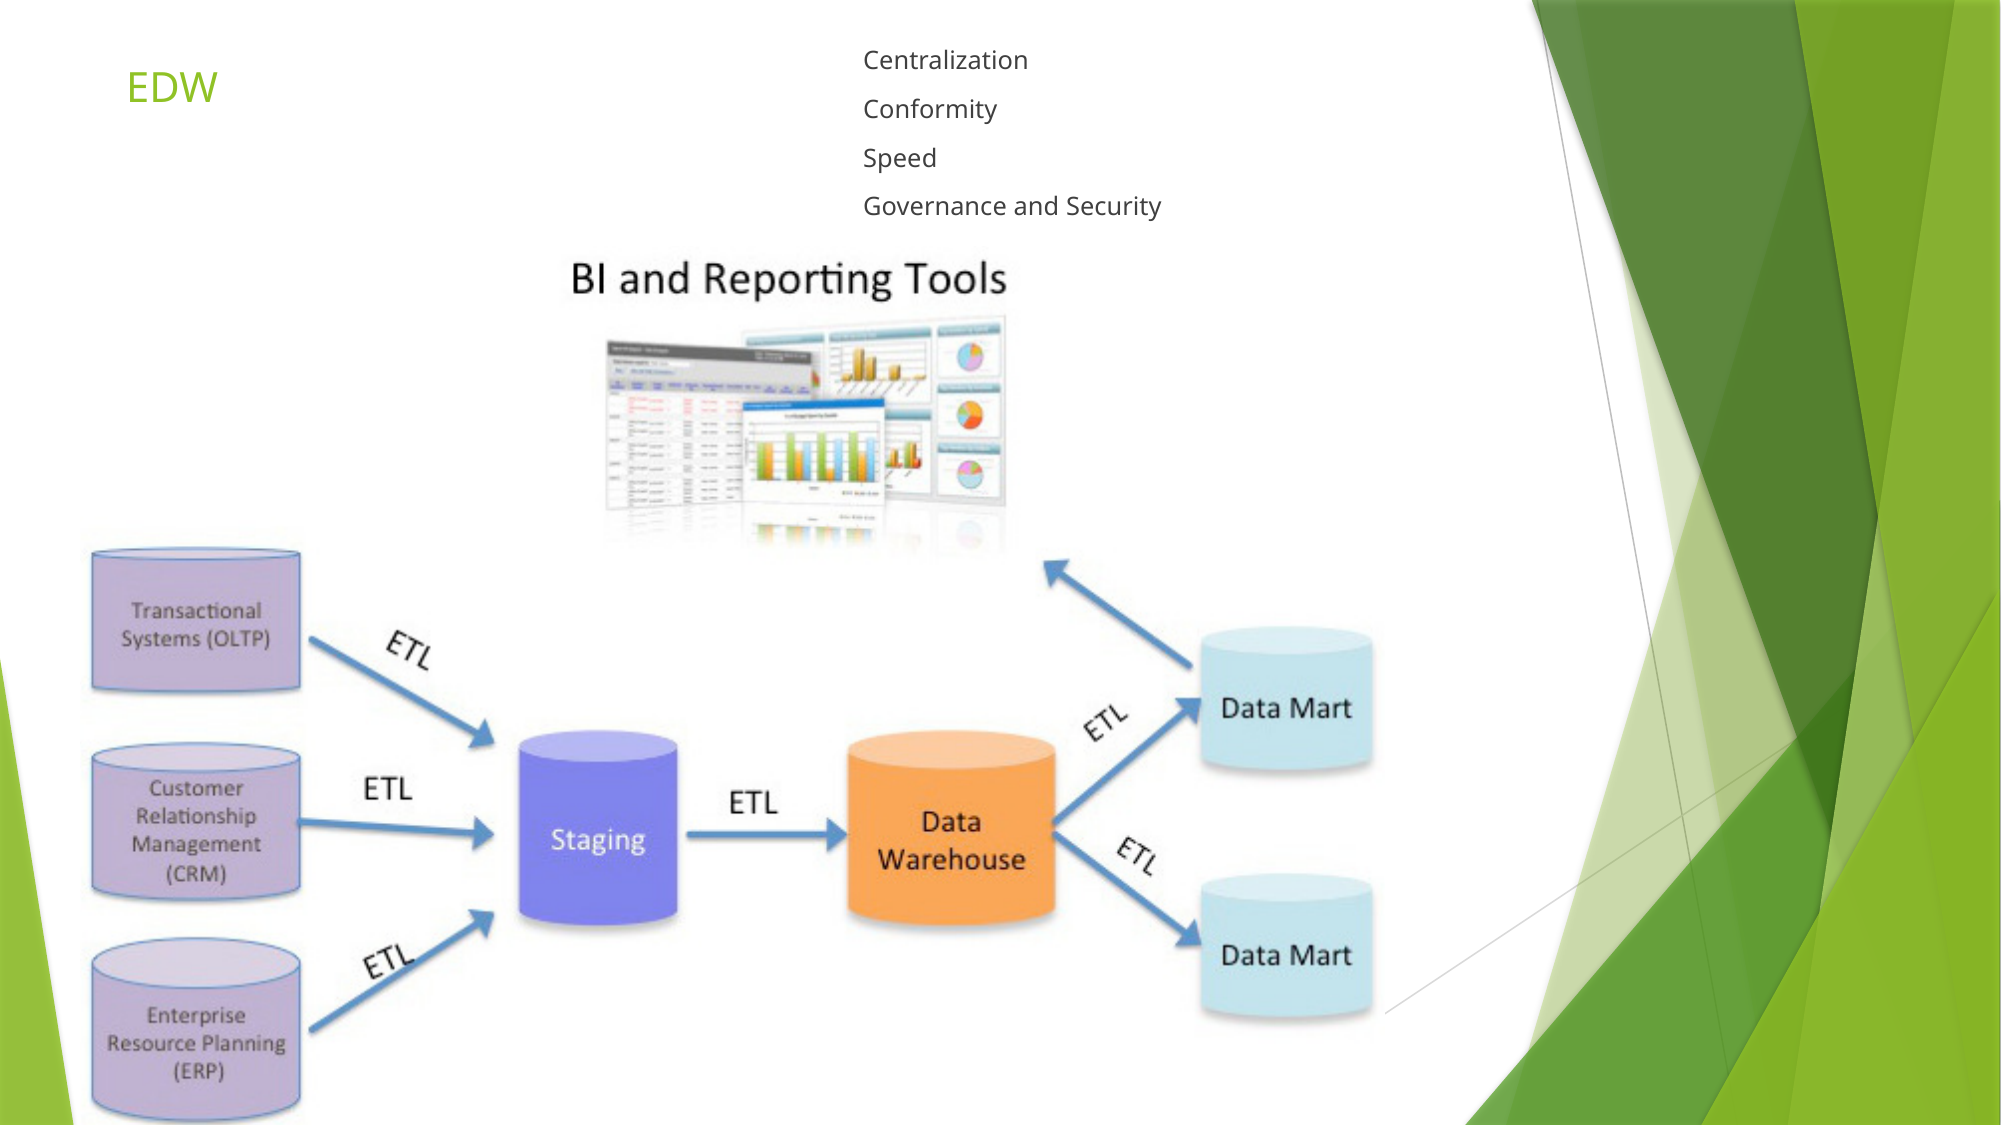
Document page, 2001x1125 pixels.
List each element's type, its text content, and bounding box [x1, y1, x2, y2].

title EDW [111, 50, 744, 119]
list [79, 245, 1385, 1125]
list Centralization Conformity Speed Governance and Security [848, 37, 1481, 230]
